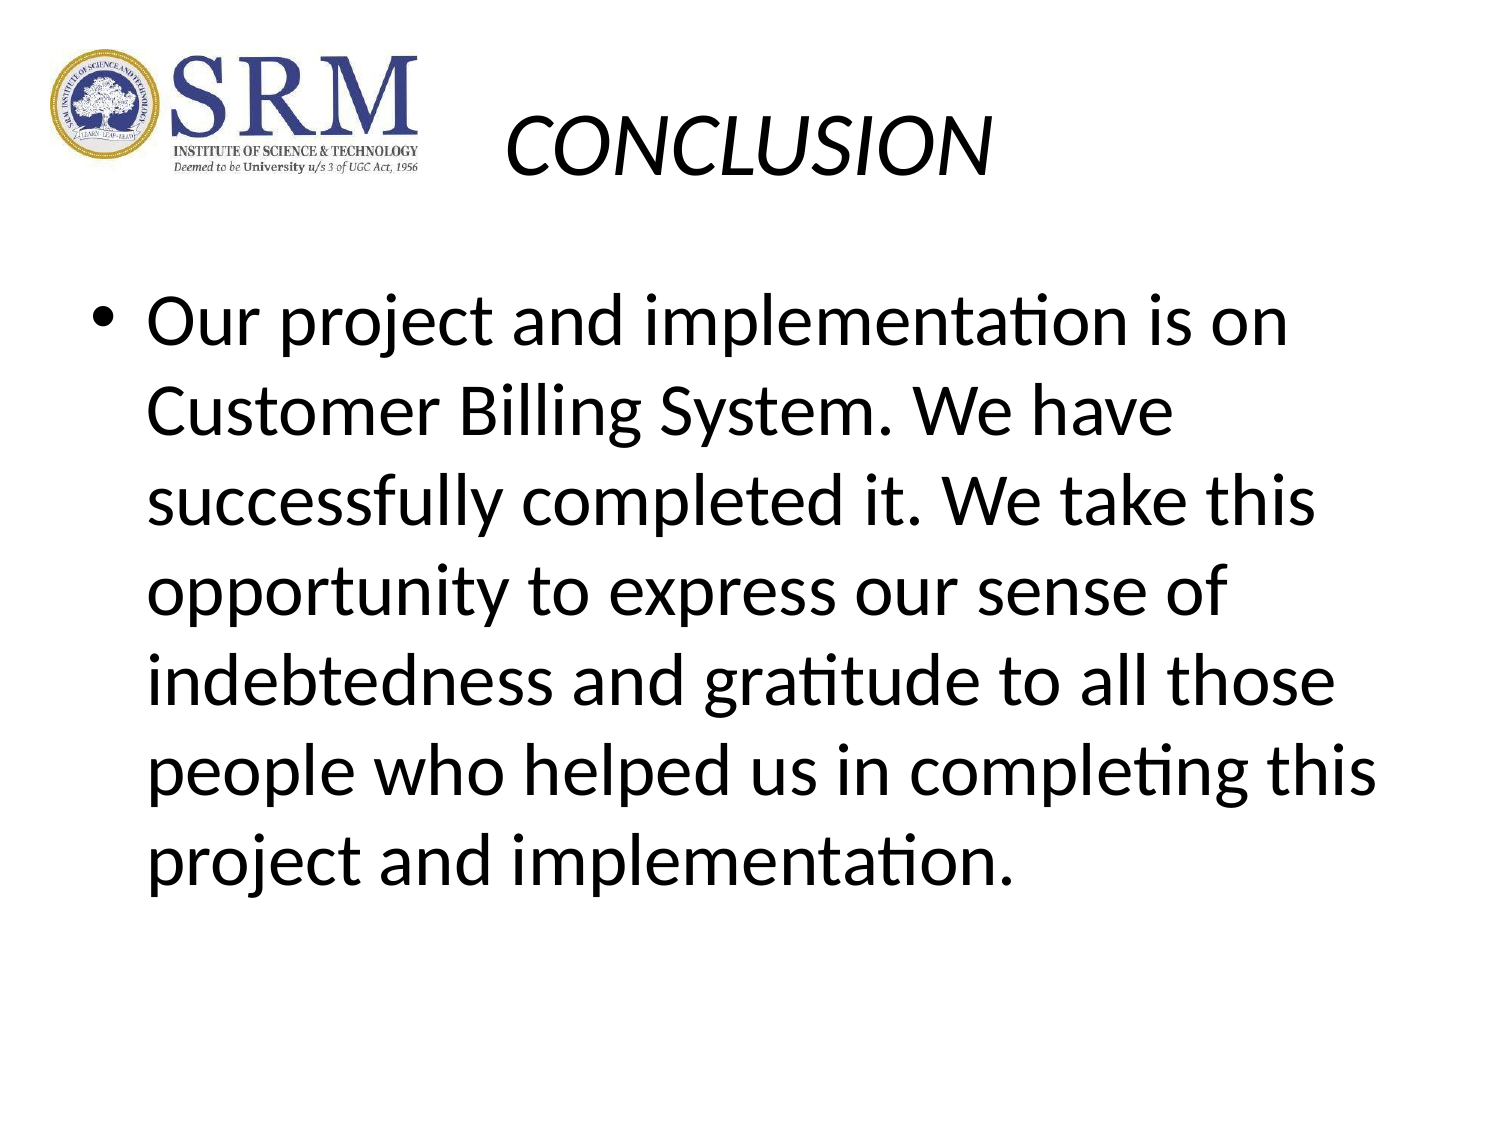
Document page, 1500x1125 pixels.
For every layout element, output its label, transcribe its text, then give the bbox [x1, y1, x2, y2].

list Our project and implementation is on Customer Billing System. We have successfully completed it. We take this opportunity to express our sense of indebtedness and gratitude to all those people who helped us in completing this project and implementation. [75, 262, 1425, 1005]
picture [49, 49, 418, 175]
title CONCLUSION [75, 45, 1425, 233]
